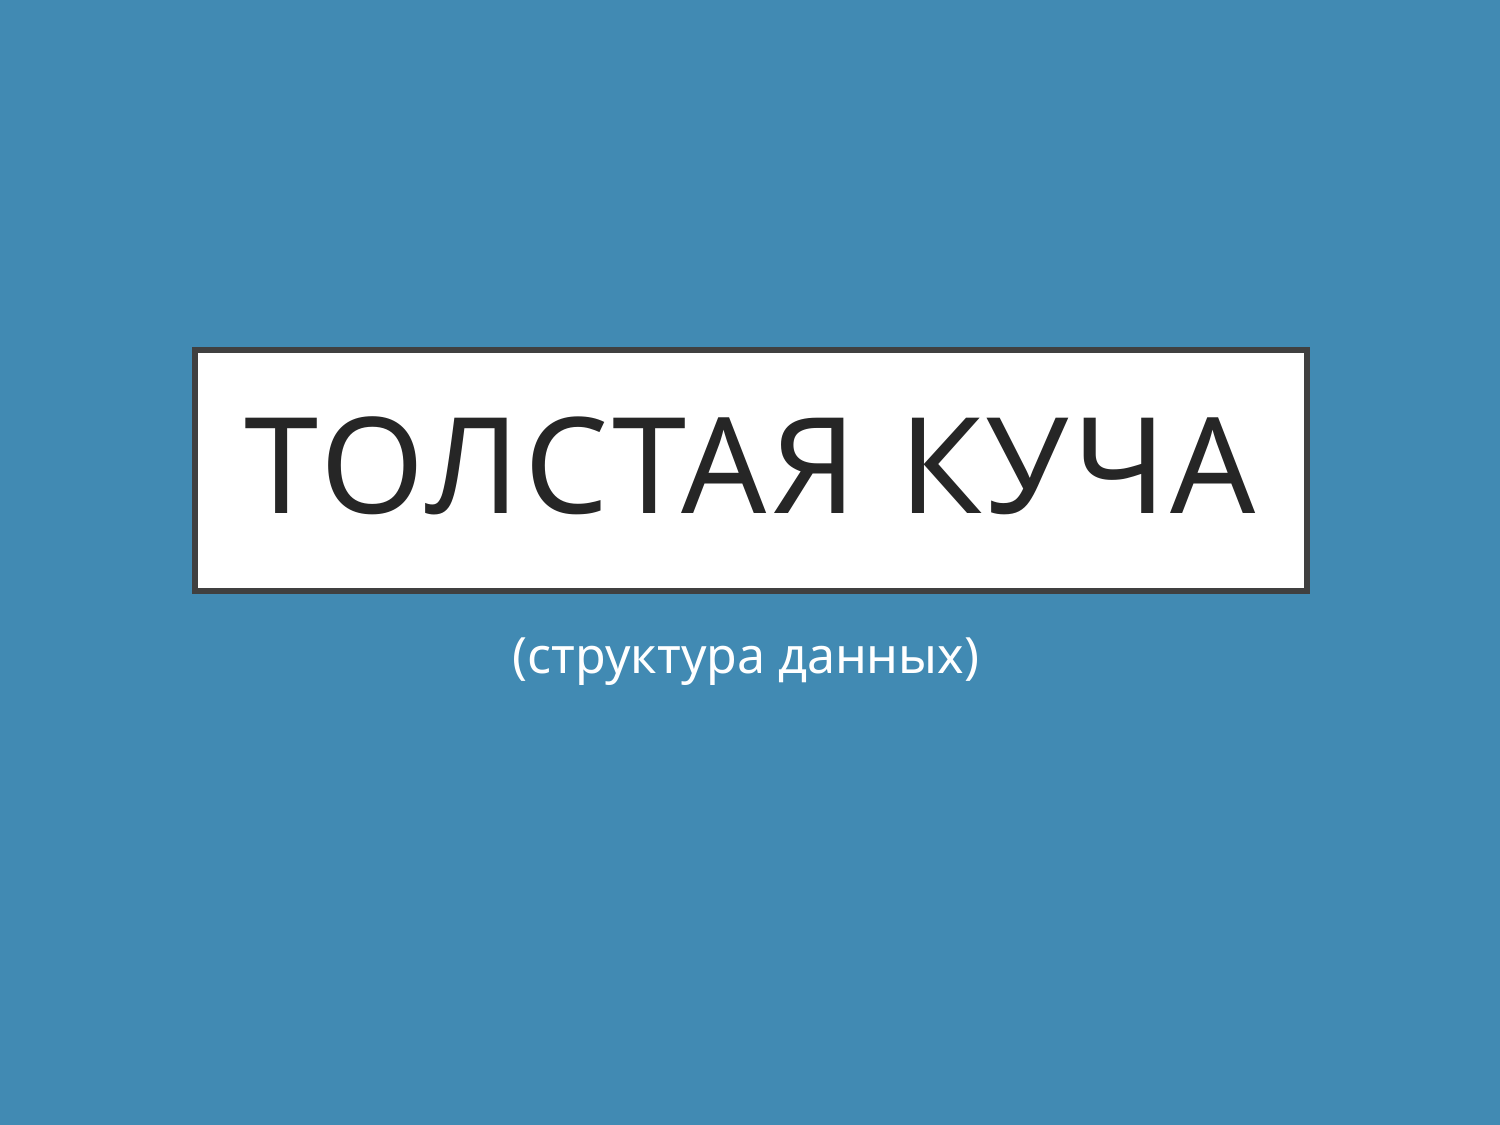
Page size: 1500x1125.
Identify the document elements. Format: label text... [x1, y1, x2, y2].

text_box (структура данных) [497, 616, 994, 692]
title Толстая куча [192, 347, 1310, 594]
